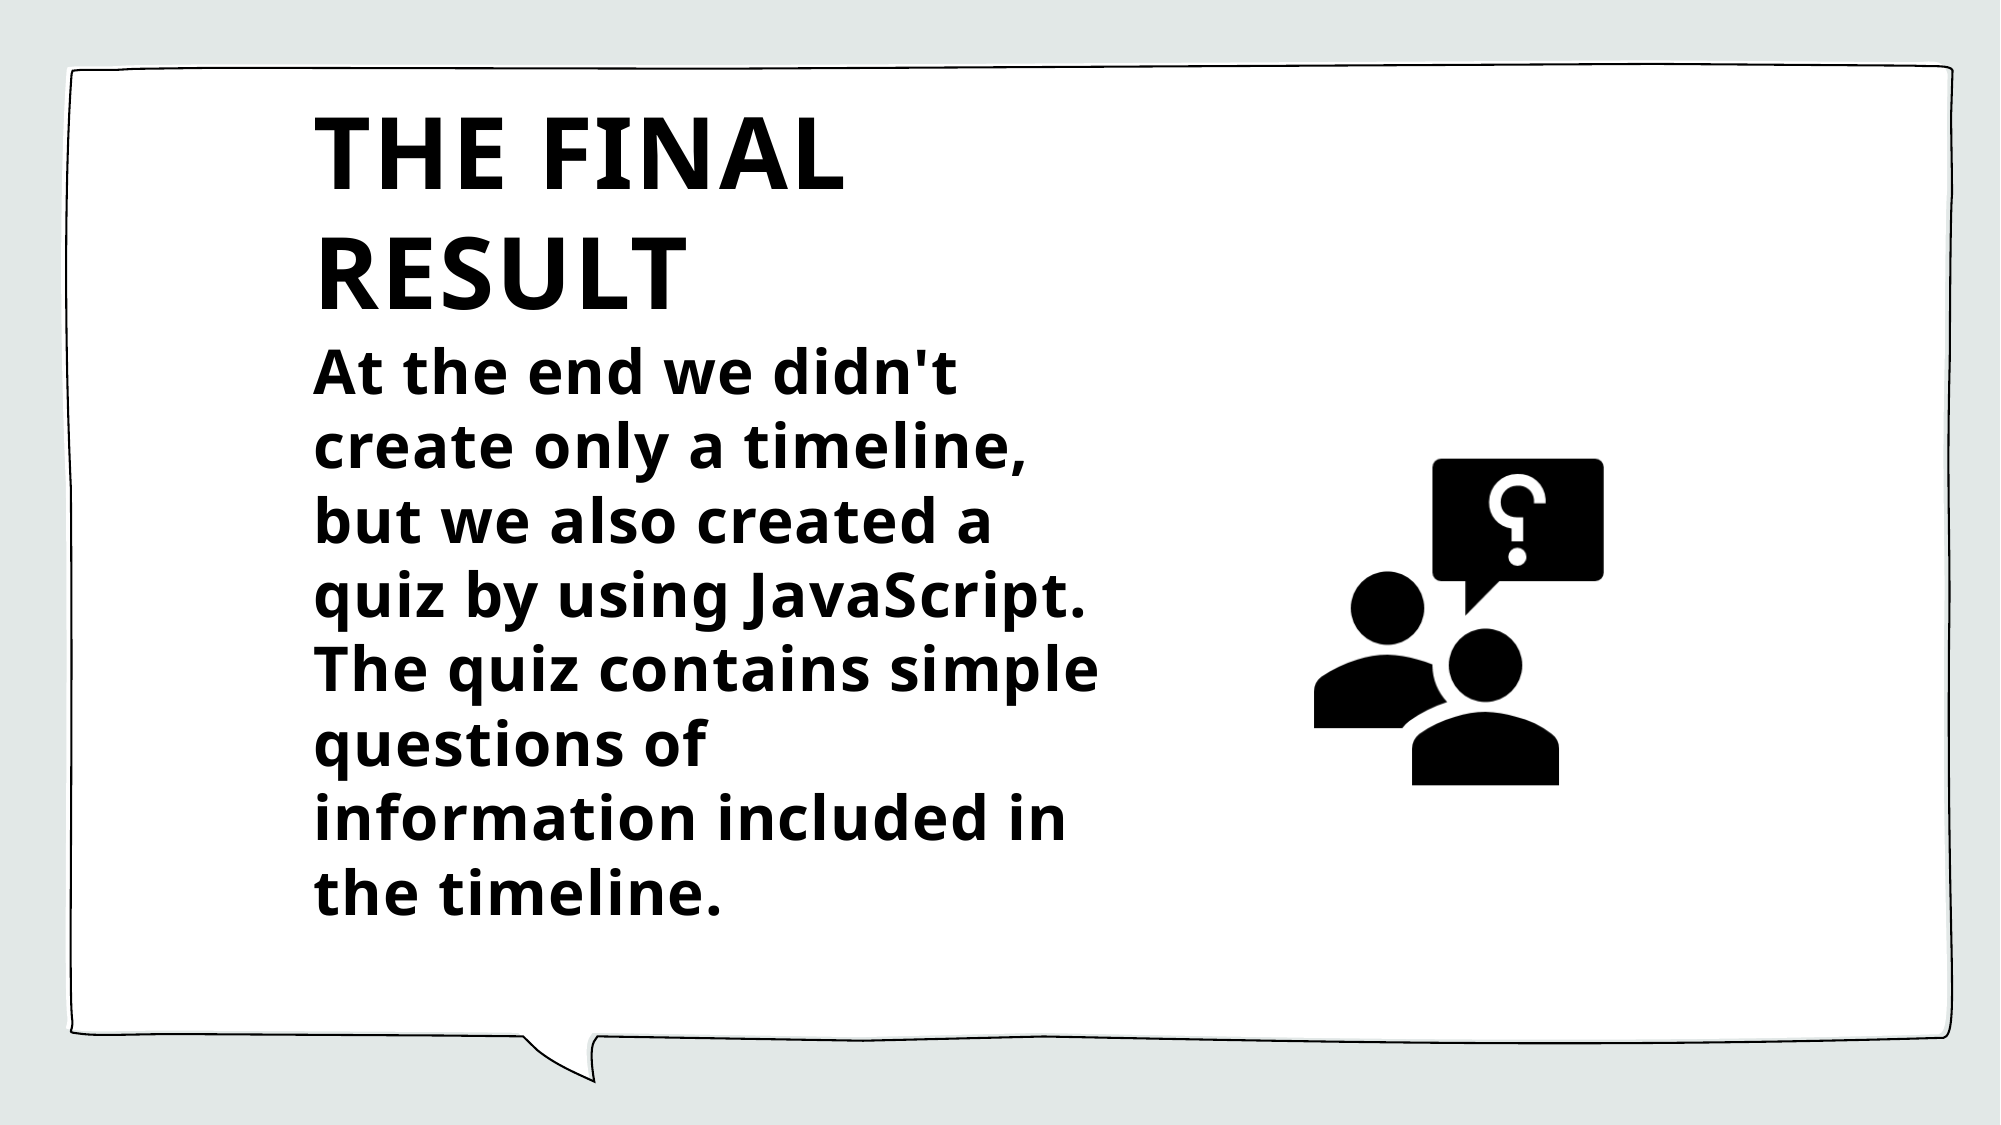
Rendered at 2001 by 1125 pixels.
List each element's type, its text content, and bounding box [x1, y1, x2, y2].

list At the end we didn't create only a timeline, but we also created a quiz by using JavaScript. The quiz contains simple questions of information included in the timeline. [298, 324, 1119, 977]
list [1263, 426, 1655, 818]
title THE FINAL RESULT [298, 93, 901, 324]
